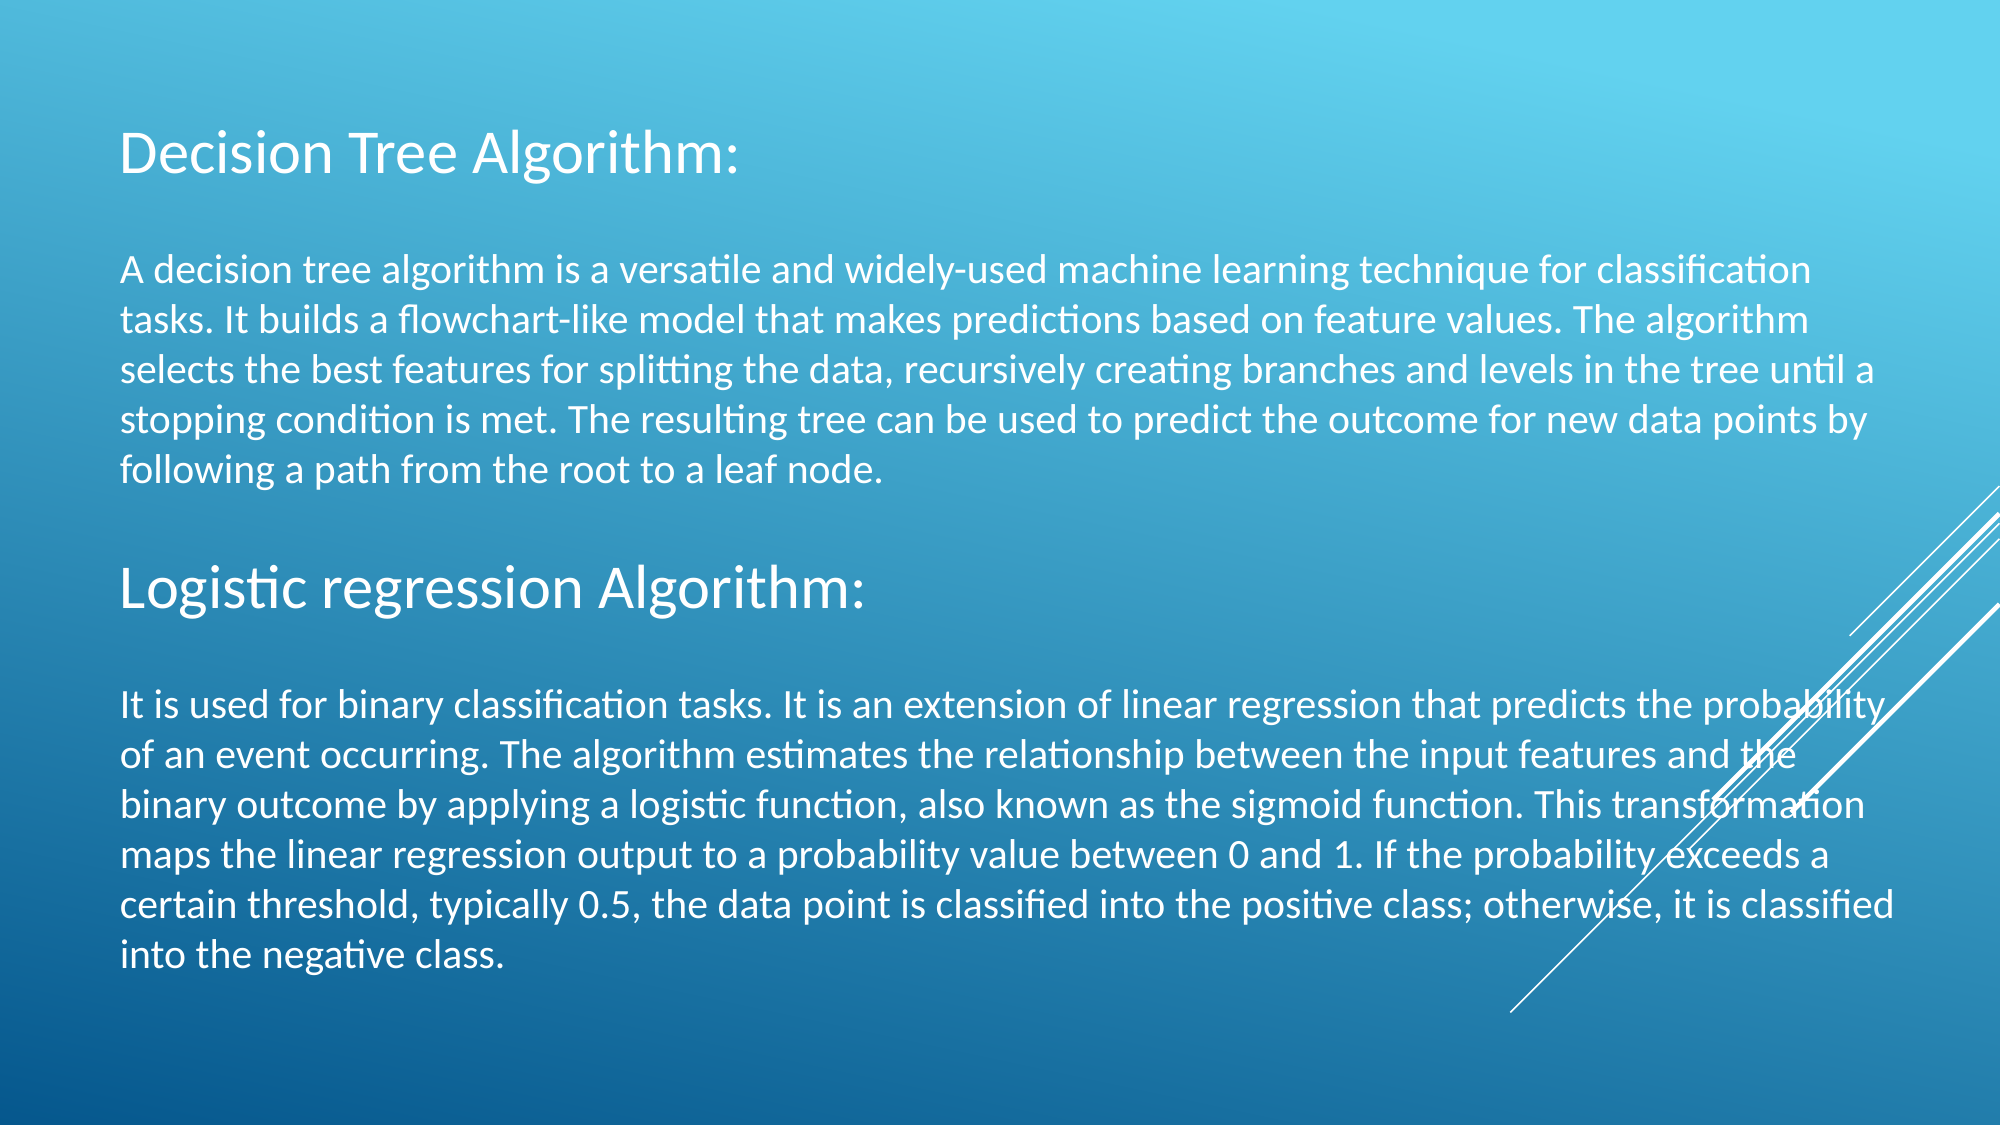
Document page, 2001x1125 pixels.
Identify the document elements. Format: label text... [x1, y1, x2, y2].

list Decision Tree Algorithm: A decision tree algorithm is a versatile and widely-used machine learning technique for classification tasks. It builds a flowchart-like model that makes predictions based on feature values. The algorithm selects the best features for splitting the data, recursively creating branches and levels in the tree until a stopping condition is met. The resulting tree can be used to predict the outcome for new data points by following a path from the root to a leaf node. Logistic regression Algorithm: It is used for binary classification tasks. It is an extension of linear regression that predicts the probability of an event occurring. The algorithm estimates the relationship between the input features and the binary outcome by applying a logistic function, also known as the sigmoid function. This transformation maps the linear regression output to a probability value between 0 and 1. If the probability exceeds a certain threshold, typically 0.5, the data point is classified into the positive class; otherwise, it is classified into the negative class. [111, 16, 1919, 1072]
